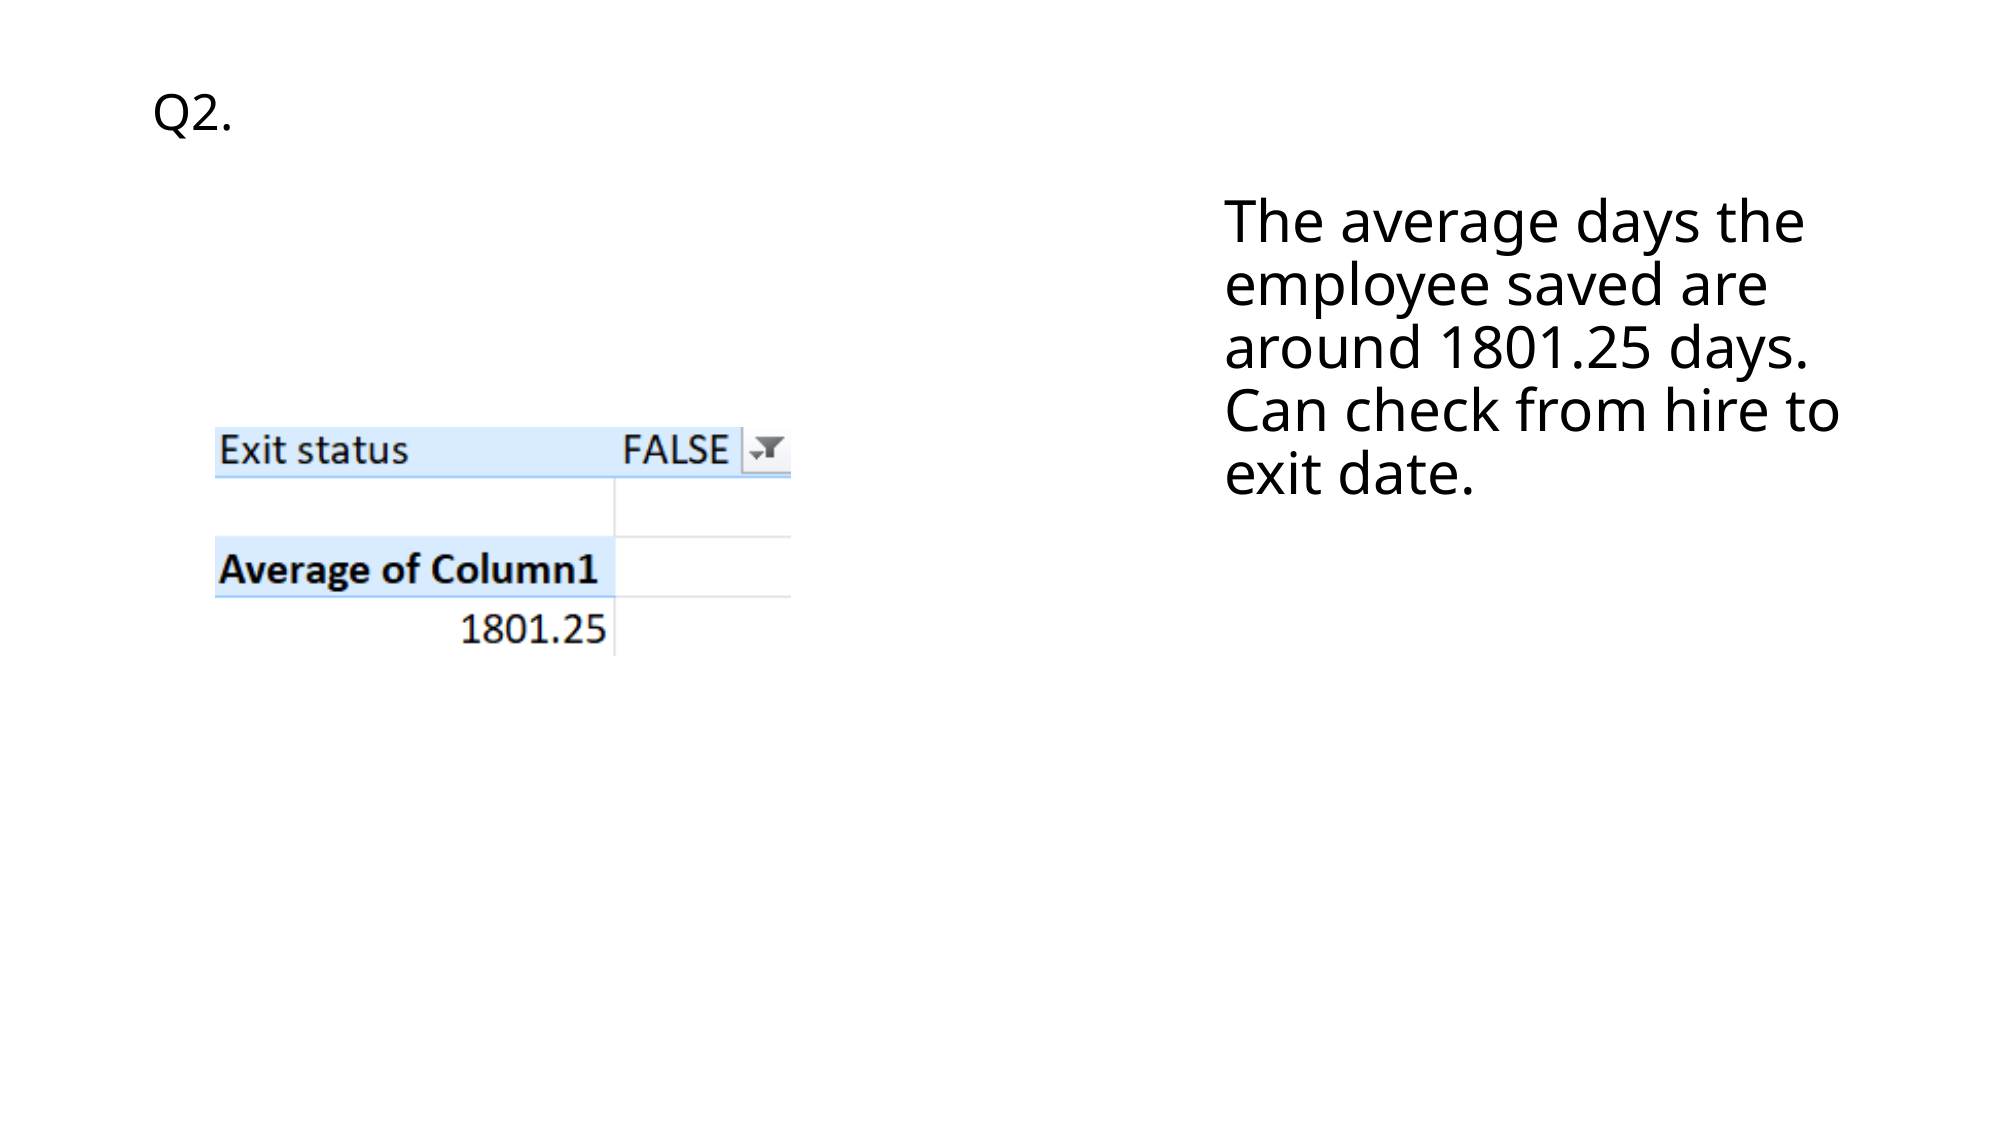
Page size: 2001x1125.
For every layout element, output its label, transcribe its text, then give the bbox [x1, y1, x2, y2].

title Q2. [137, 59, 1863, 169]
picture [215, 427, 792, 657]
list The average days the employee saved are around 1801.25 days. Can check from hire to exit date. [1209, 184, 1863, 1014]
